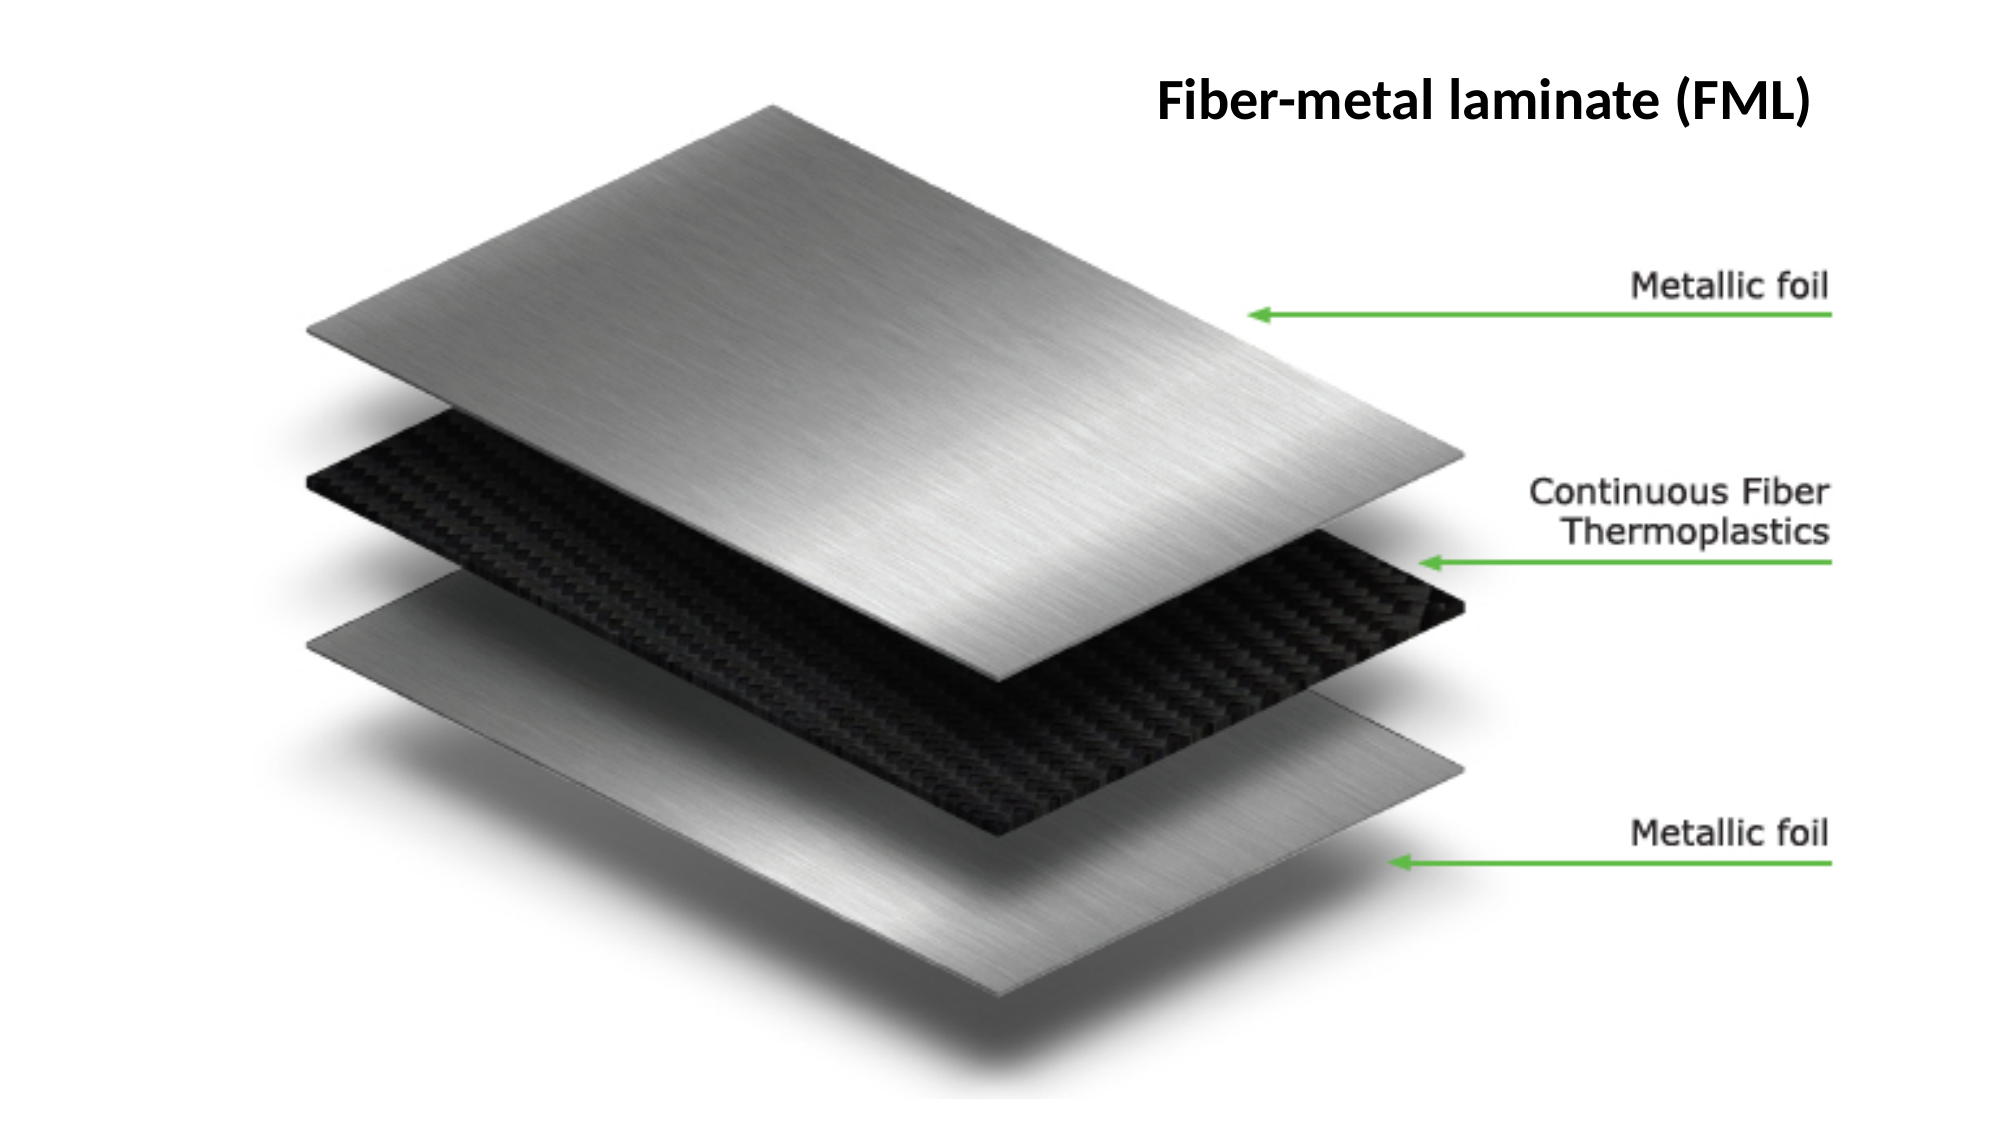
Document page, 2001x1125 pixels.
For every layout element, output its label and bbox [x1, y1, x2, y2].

picture [193, 0, 1877, 1099]
